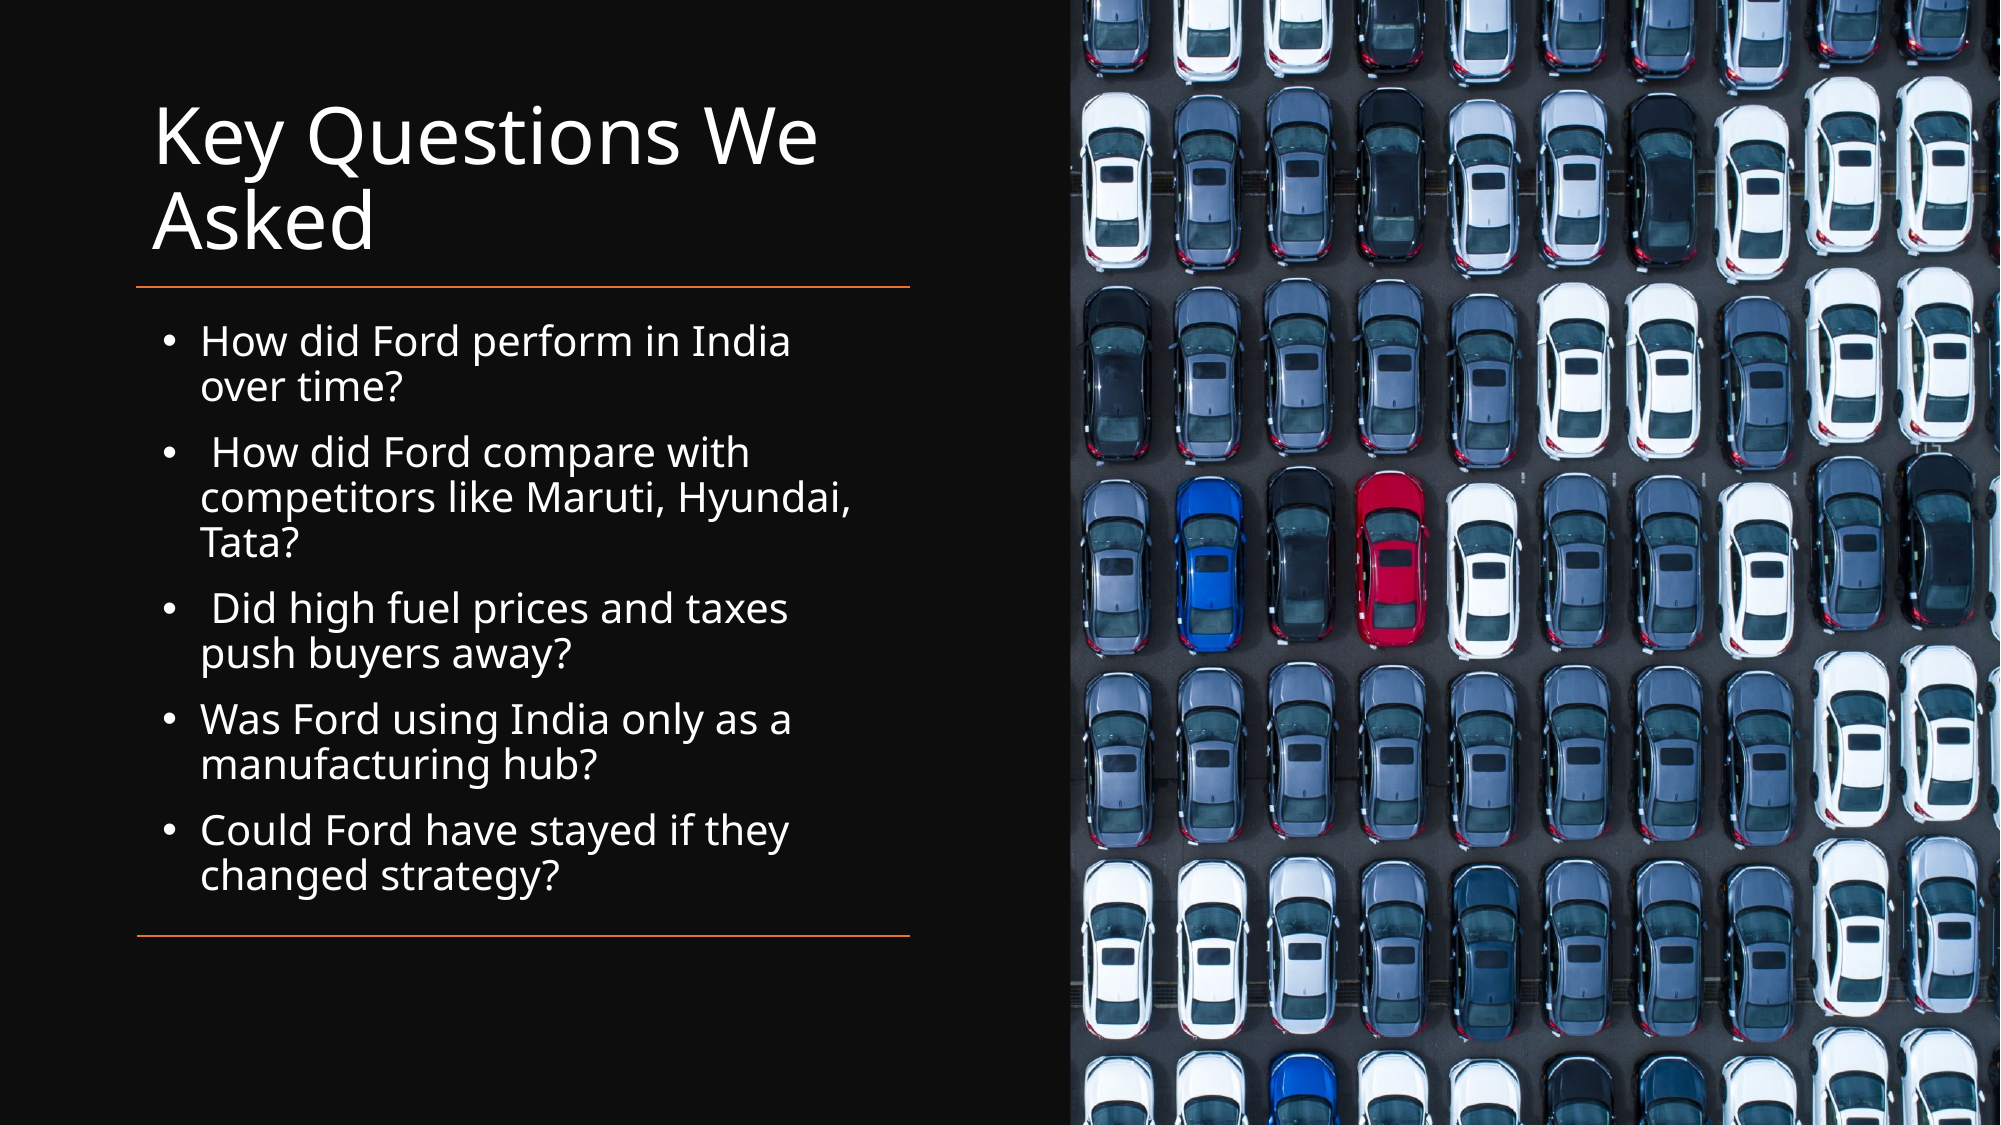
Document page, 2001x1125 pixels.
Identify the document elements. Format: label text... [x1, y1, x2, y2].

text_box [0, 0, 1069, 1125]
list How did Ford perform in India over time? How did Ford compare with competitors like Maruti, Hyundai, Tata? Did high fuel prices and taxes push buyers away? Was Ford using India only as a manufacturing hub? Could Ford have stayed if they changed strategy? [147, 313, 900, 912]
picture [1069, 0, 2000, 1125]
title Key Questions We Asked [137, 73, 910, 275]
